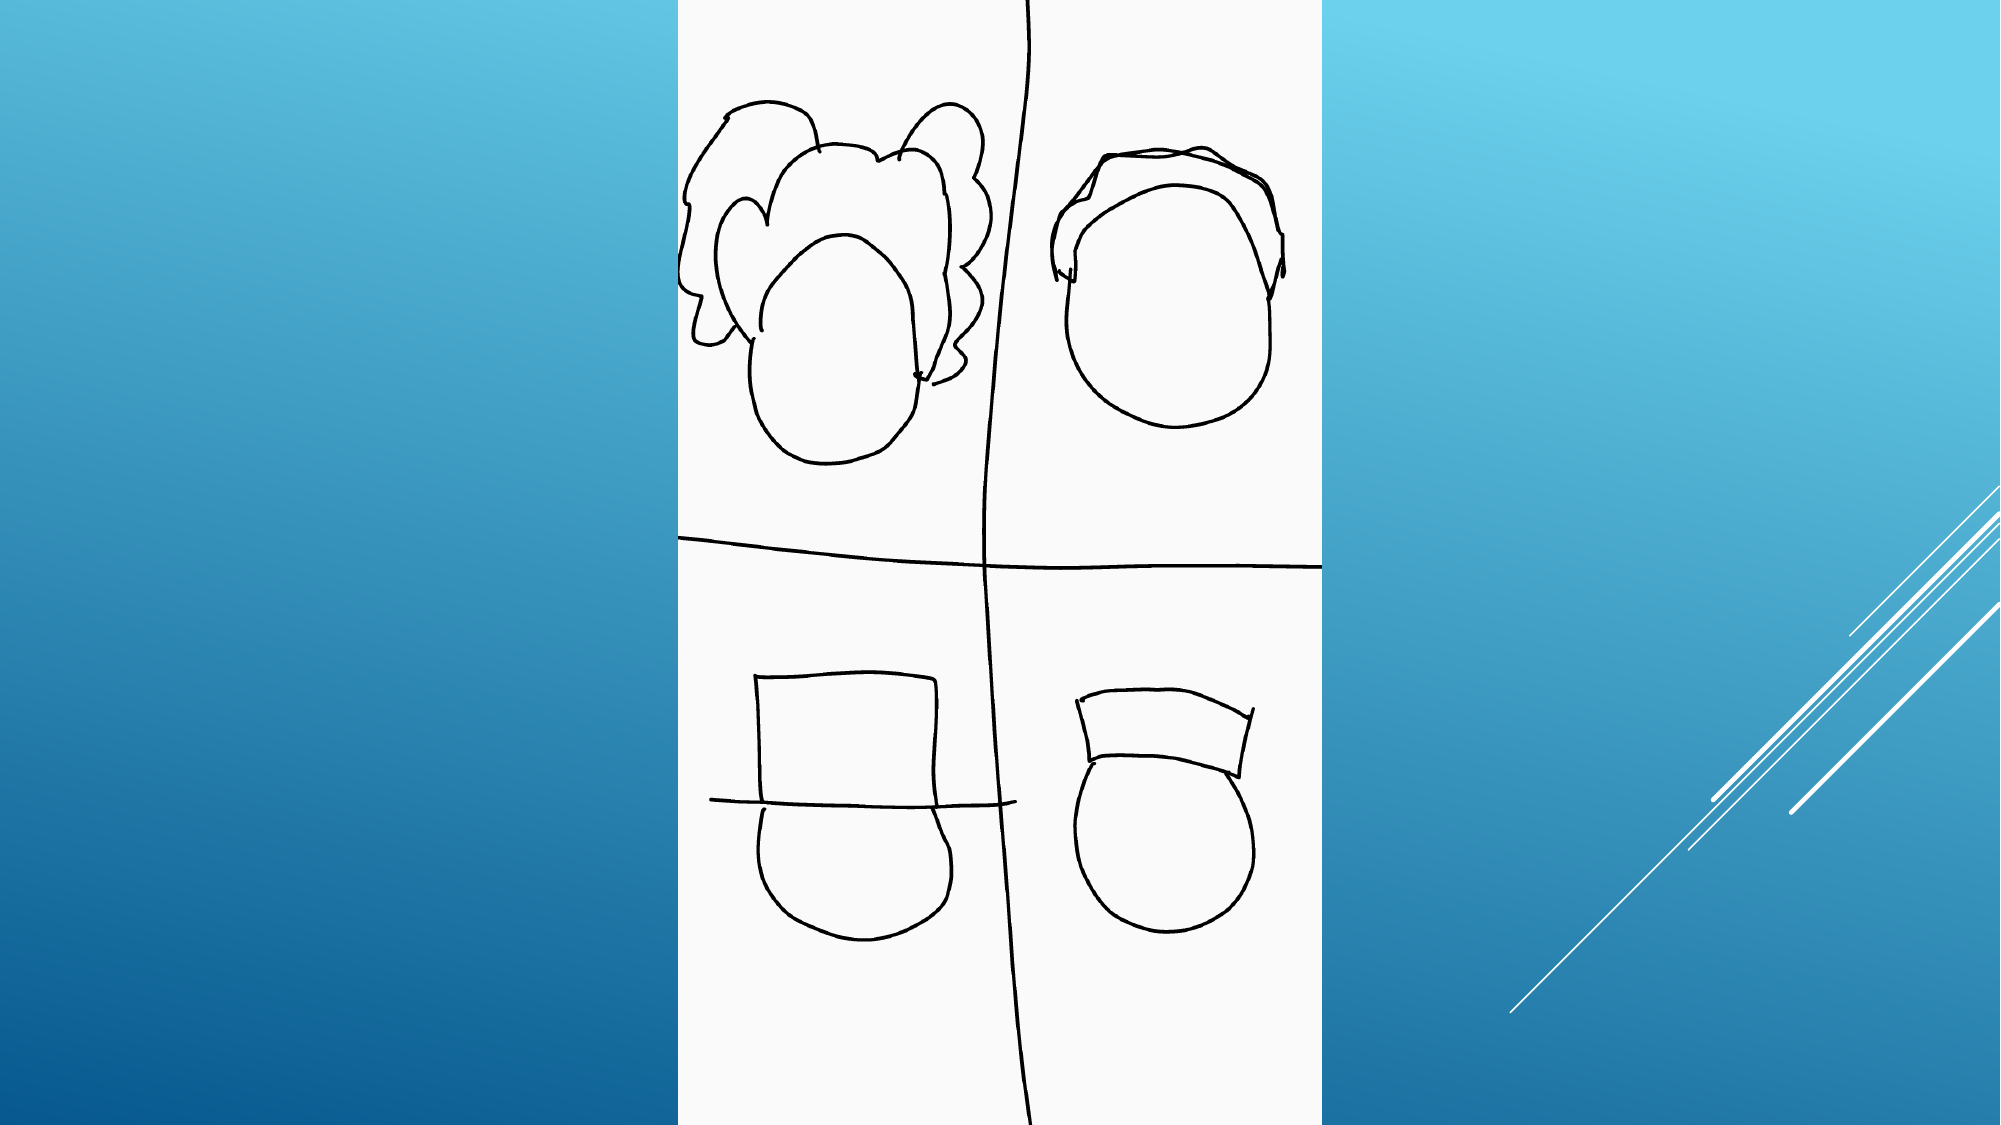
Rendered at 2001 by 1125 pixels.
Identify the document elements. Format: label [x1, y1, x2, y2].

picture [677, 0, 1323, 1125]
